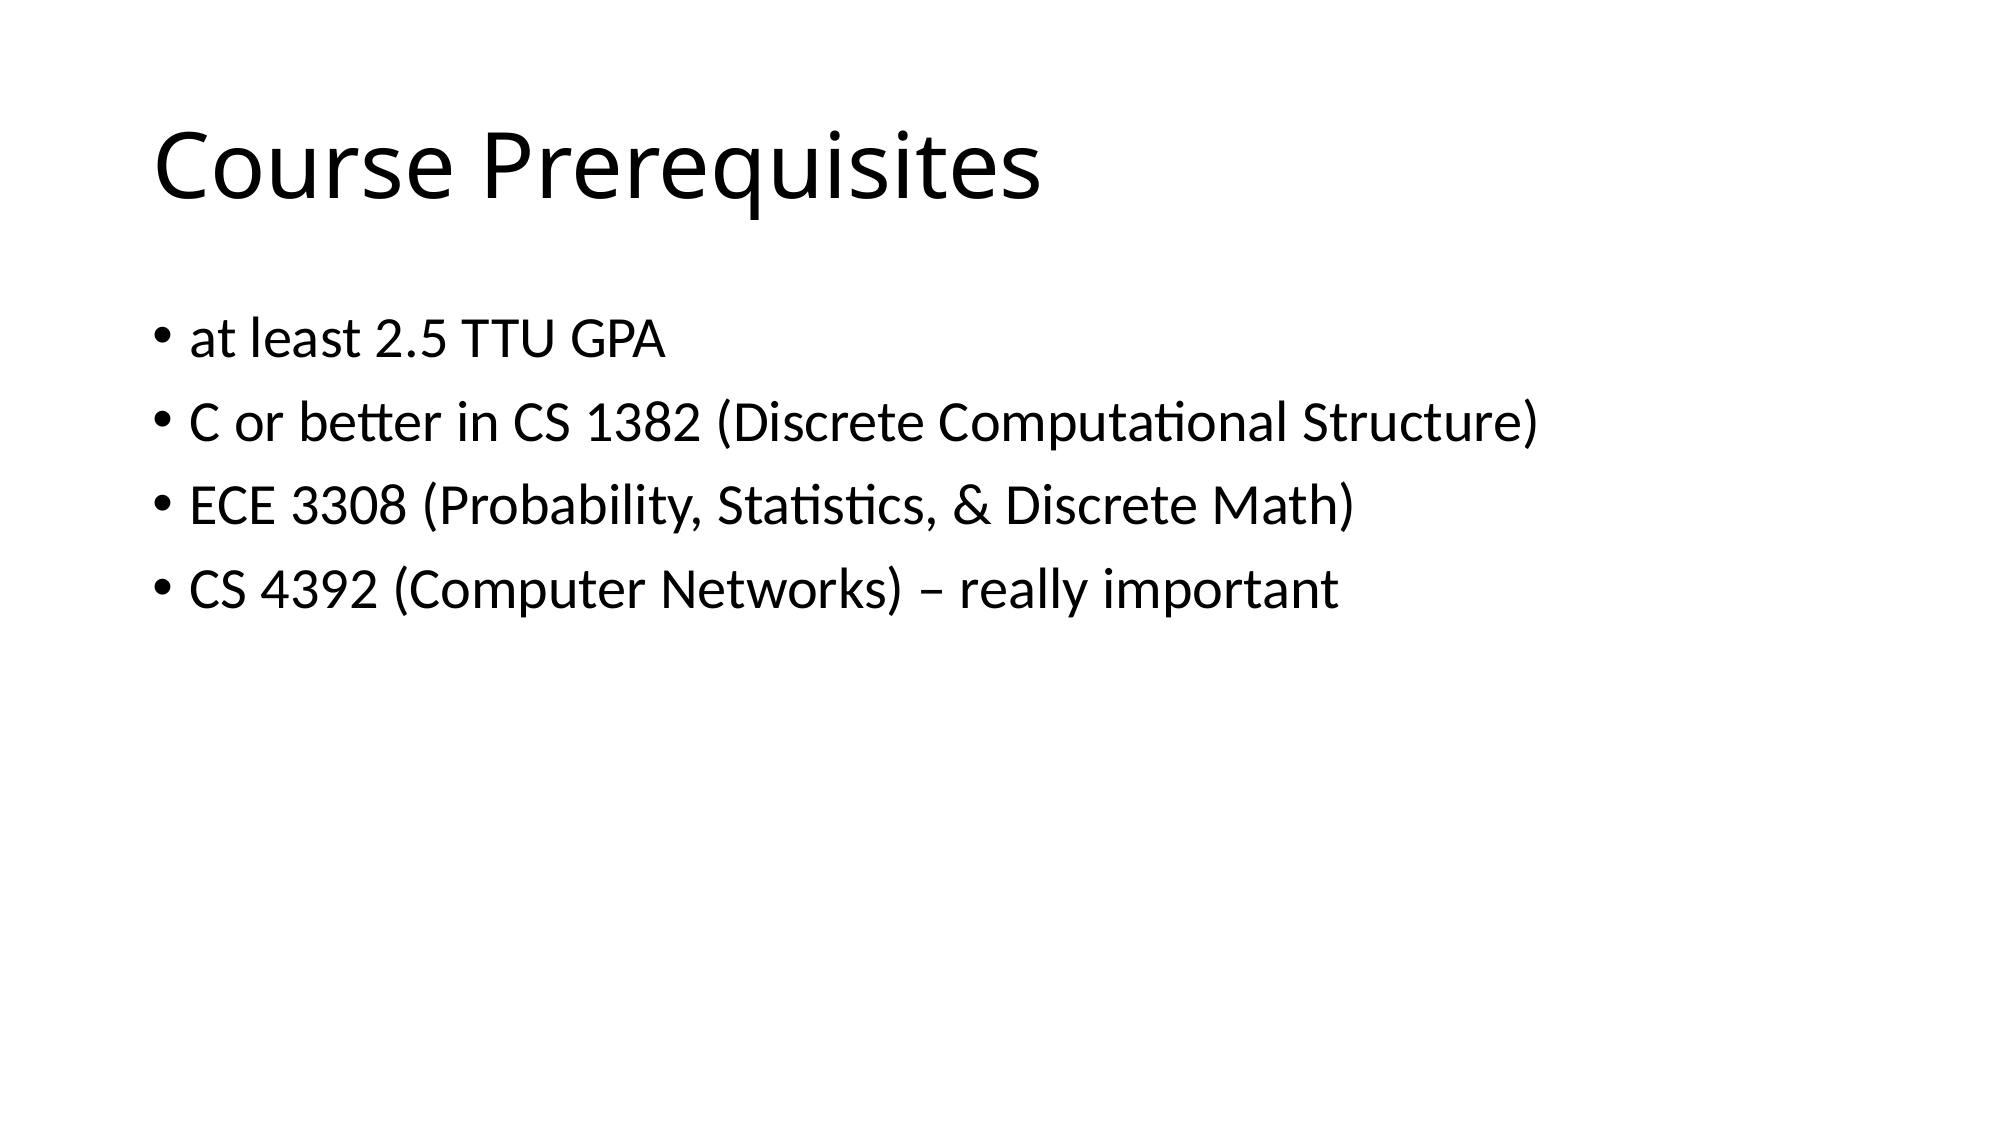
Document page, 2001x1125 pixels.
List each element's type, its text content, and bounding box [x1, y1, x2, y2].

list at least 2.5 TTU GPA C or better in CS 1382 (Discrete Computational Structure) ECE 3308 (Probability, Statistics, & Discrete Math) CS 4392 (Computer Networks) – really important [137, 299, 1863, 1014]
title Course Prerequisites [137, 59, 1863, 278]
